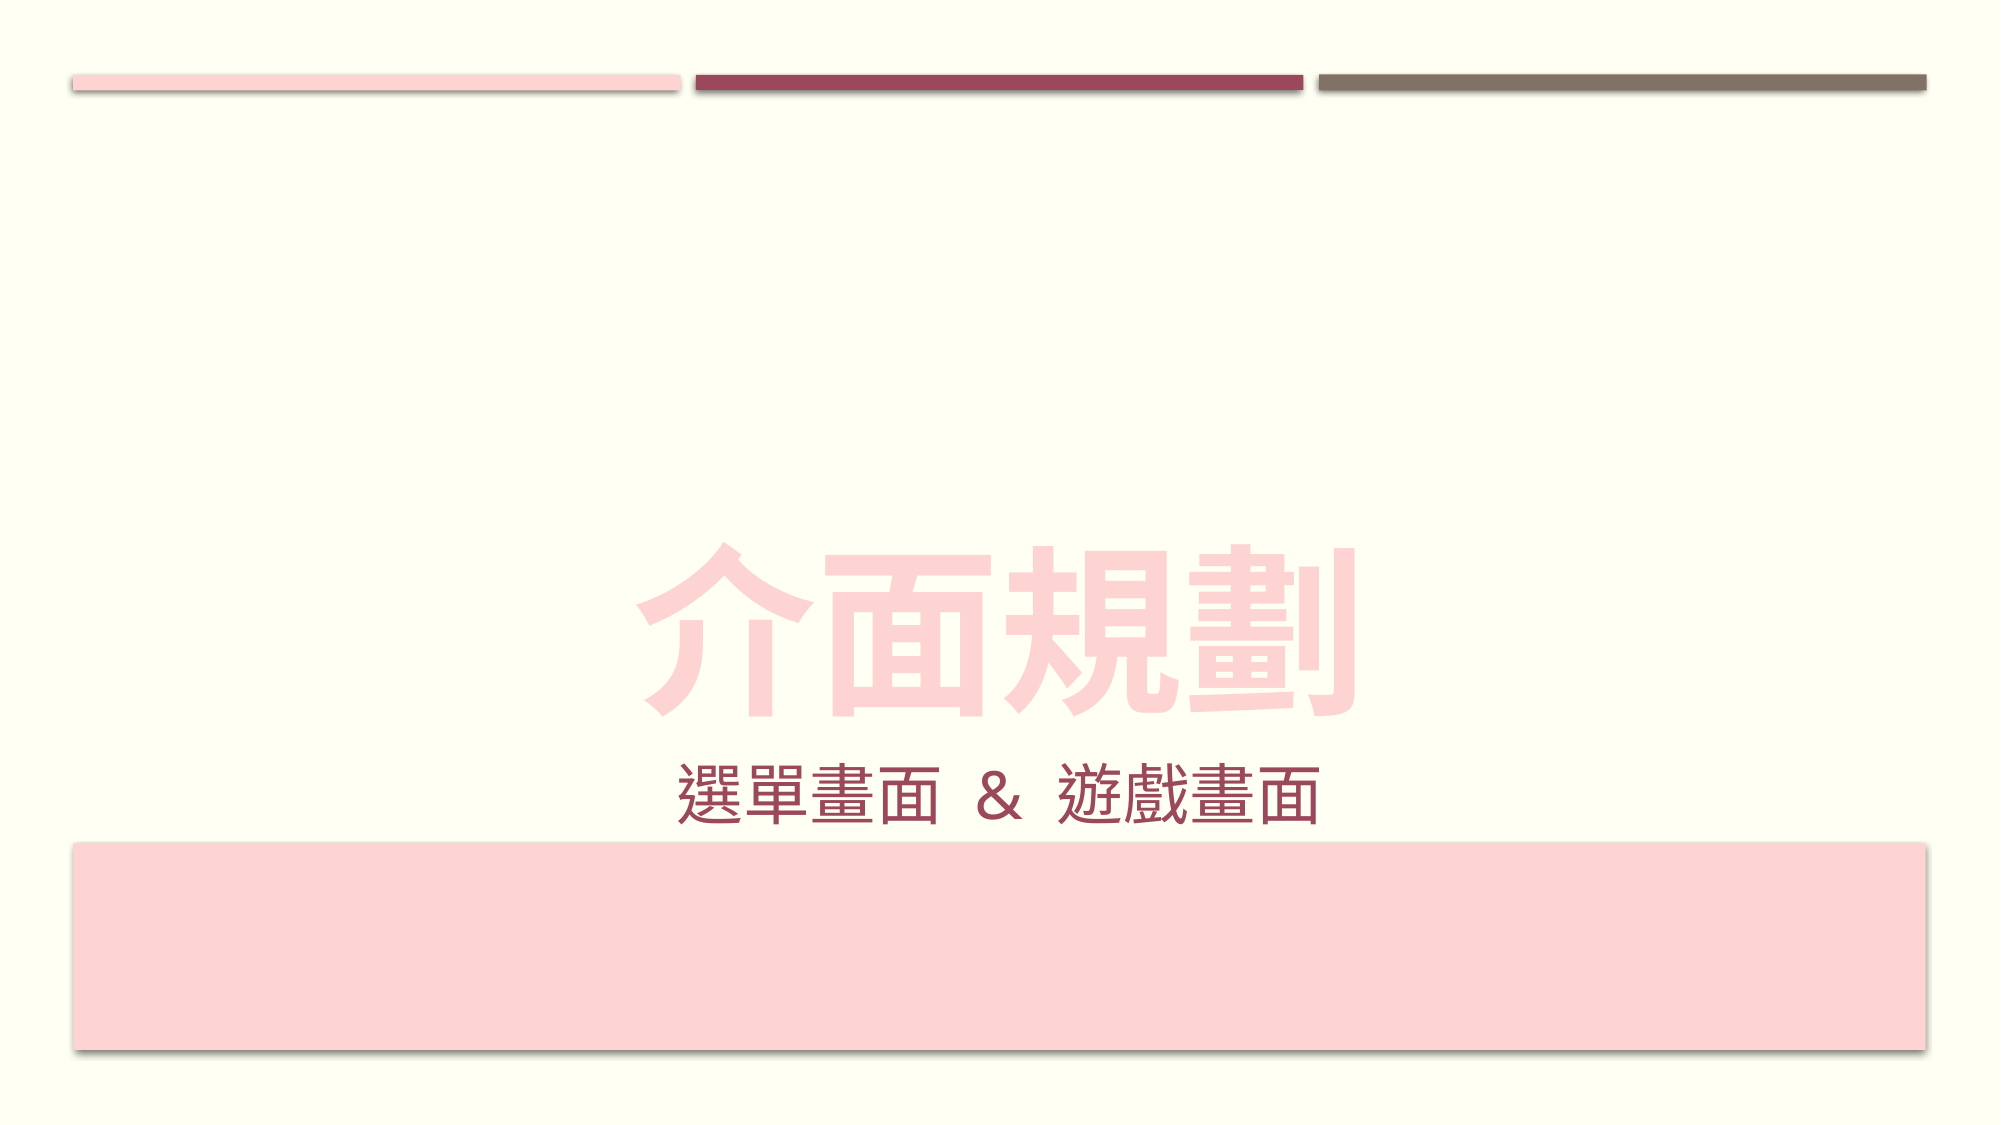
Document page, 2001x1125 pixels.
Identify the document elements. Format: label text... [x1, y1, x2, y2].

list 選單畫面 & 遊戲畫面 [95, 744, 1905, 844]
title 介面規劃 [95, 499, 1905, 744]
